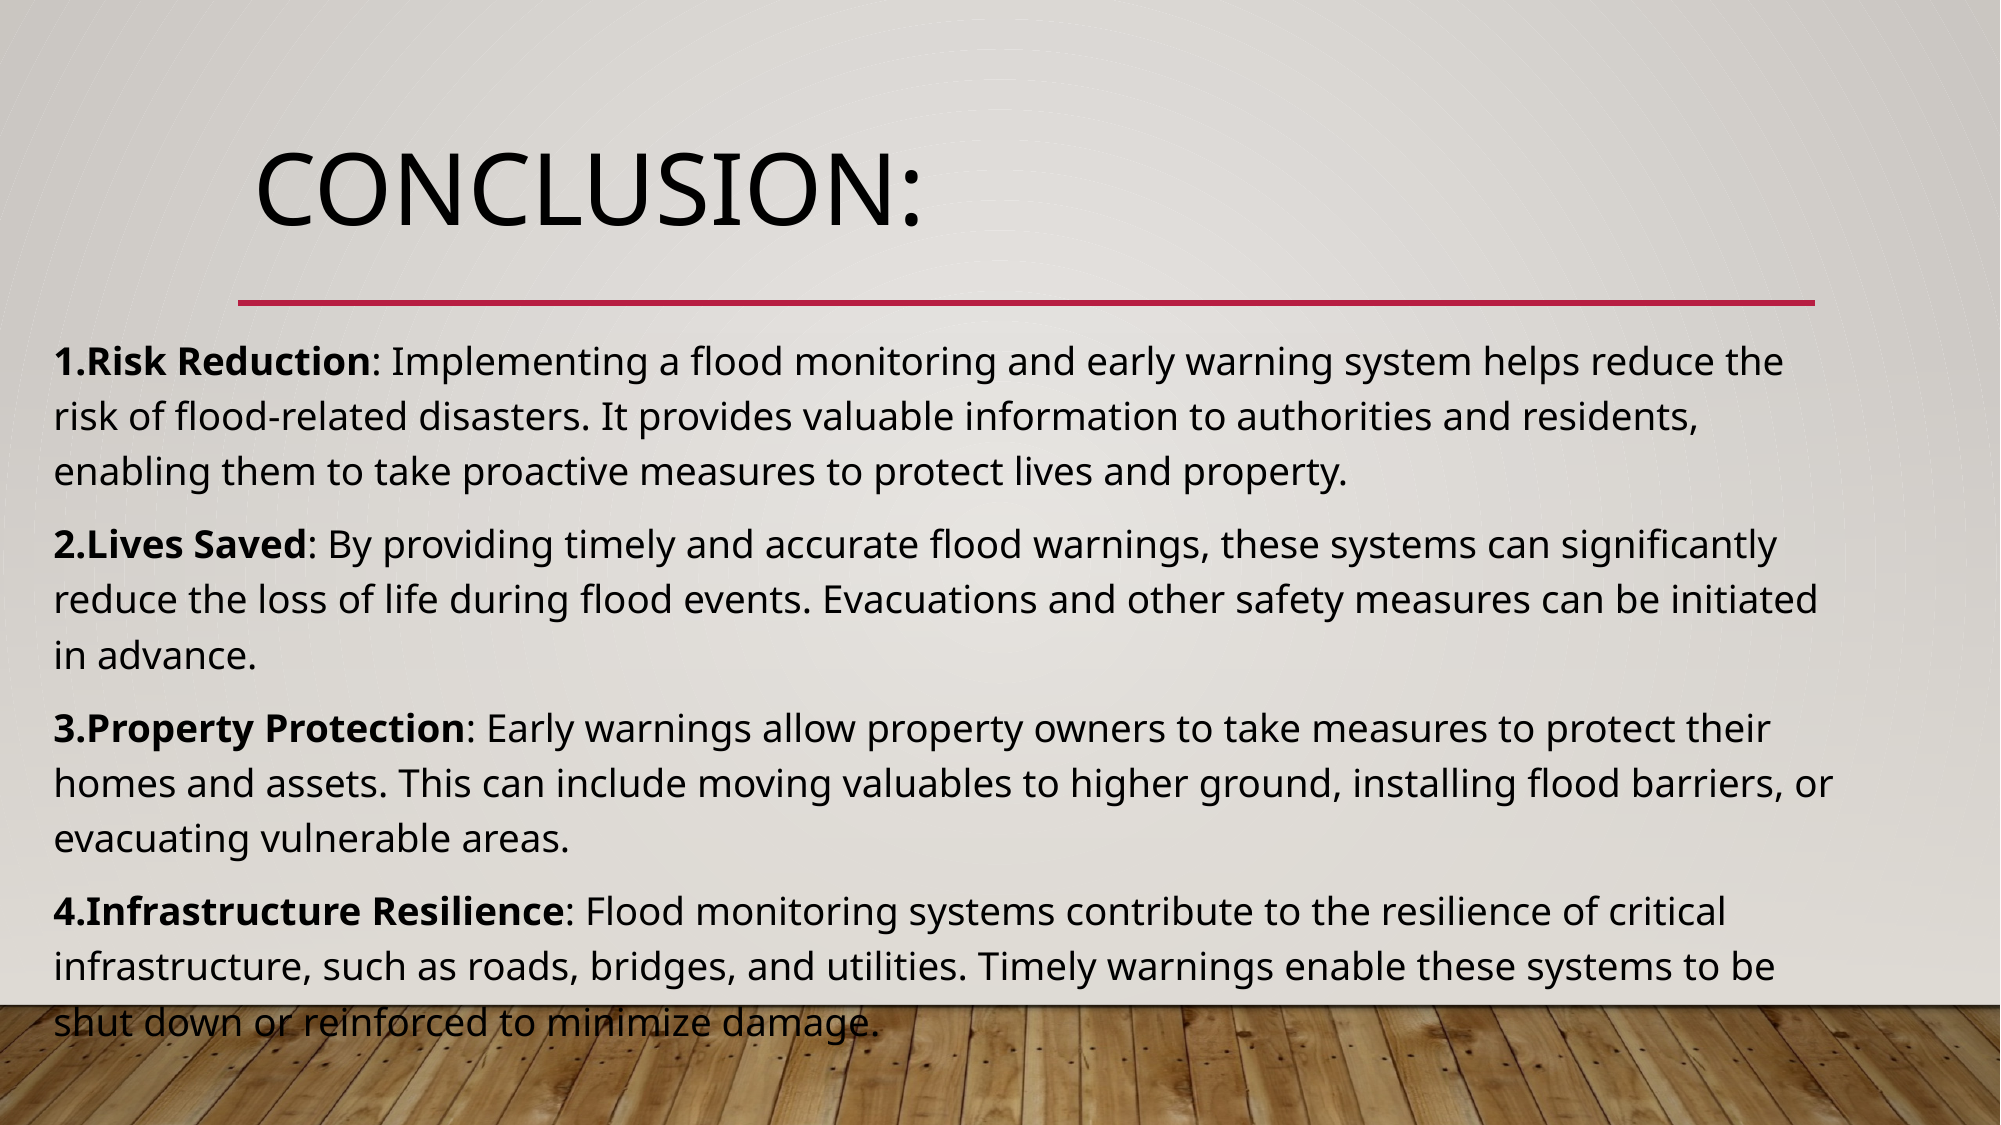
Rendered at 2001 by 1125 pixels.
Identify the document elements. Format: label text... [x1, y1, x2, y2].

picture [0, 1005, 2000, 1125]
list 1.Risk Reduction: Implementing a flood monitoring and early warning system helps reduce the risk of flood-related disasters. It provides valuable information to authorities and residents, enabling them to take proactive measures to protect lives and property. 2.Lives Saved: By providing timely and accurate flood warnings, these systems can significantly reduce the loss of life during flood events. Evacuations and other safety measures can be initiated in advance. 3.Property Protection: Early warnings allow property owners to take measures to protect their homes and assets. This can include moving valuables to higher ground, installing flood barriers, or evacuating vulnerable areas. 4.Infrastructure Resilience: Flood monitoring systems contribute to the resilience of critical infrastructure, such as roads, bridges, and utilities. Timely warnings enable these systems to be shut down or reinforced to minimize damage. [38, 319, 1869, 1054]
title CONCLUSION: [238, 131, 1814, 305]
